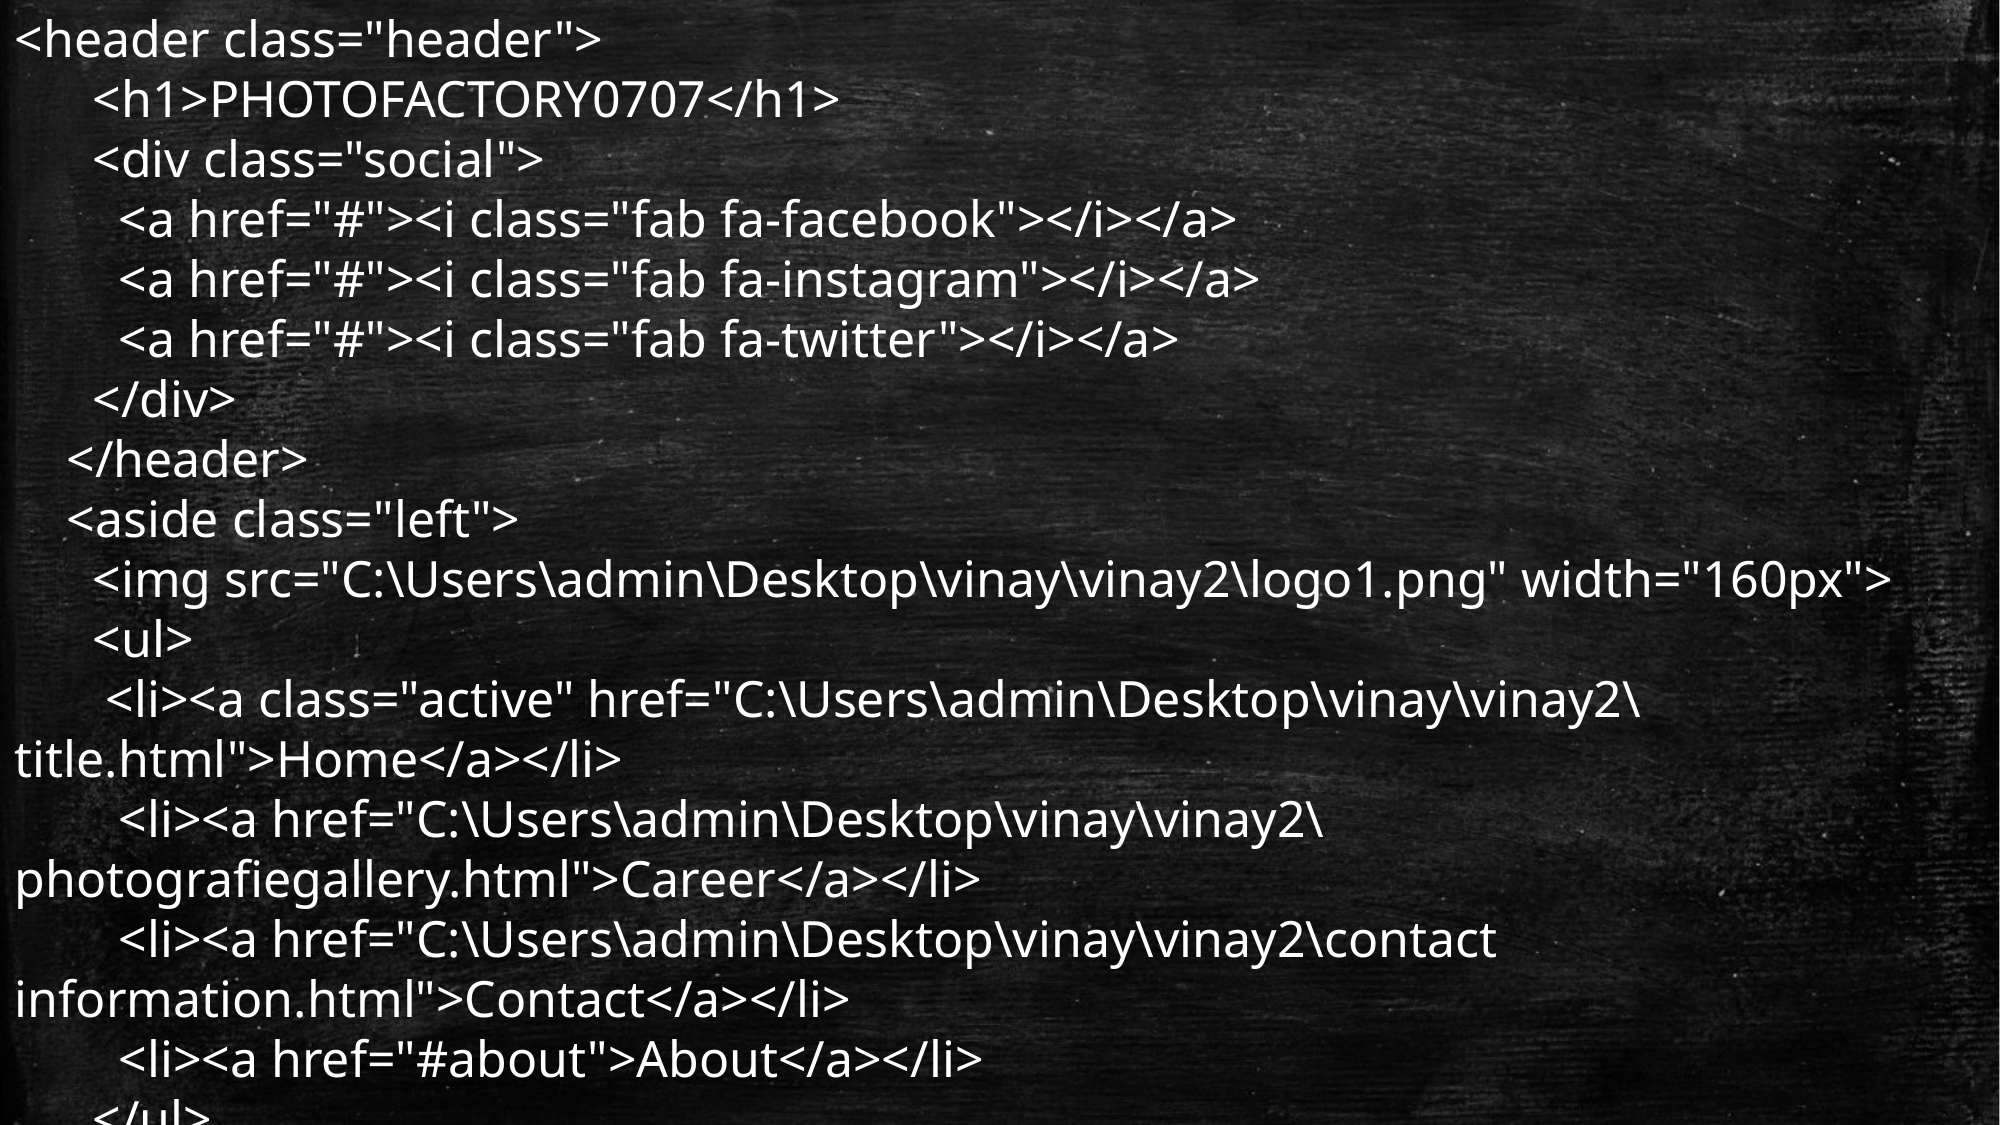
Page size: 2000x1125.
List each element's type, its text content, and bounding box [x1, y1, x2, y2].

text_box <header class="header"> <h1>PHOTOFACTORY0707</h1> <div class="social"> <a href="#"><i class="fab fa-facebook"></i></a> <a href="#"><i class="fab fa-instagram"></i></a> <a href="#"><i class="fab fa-twitter"></i></a> </div> </header> <aside class="left"> <img src="C:\Users\admin\Desktop\vinay\vinay2\logo1.png" width="160px"> <ul> <li><a class="active" href="C:\Users\admin\Desktop\vinay\vinay2\title.html">Home</a></li> <li><a href="C:\Users\admin\Desktop\vinay\vinay2\photografiegallery.html">Career</a></li> <li><a href="C:\Users\admin\Desktop\vinay\vinay2\contact information.html">Contact</a></li> <li><a href="#about">About</a></li> </ul> [0, 0, 2000, 1125]
